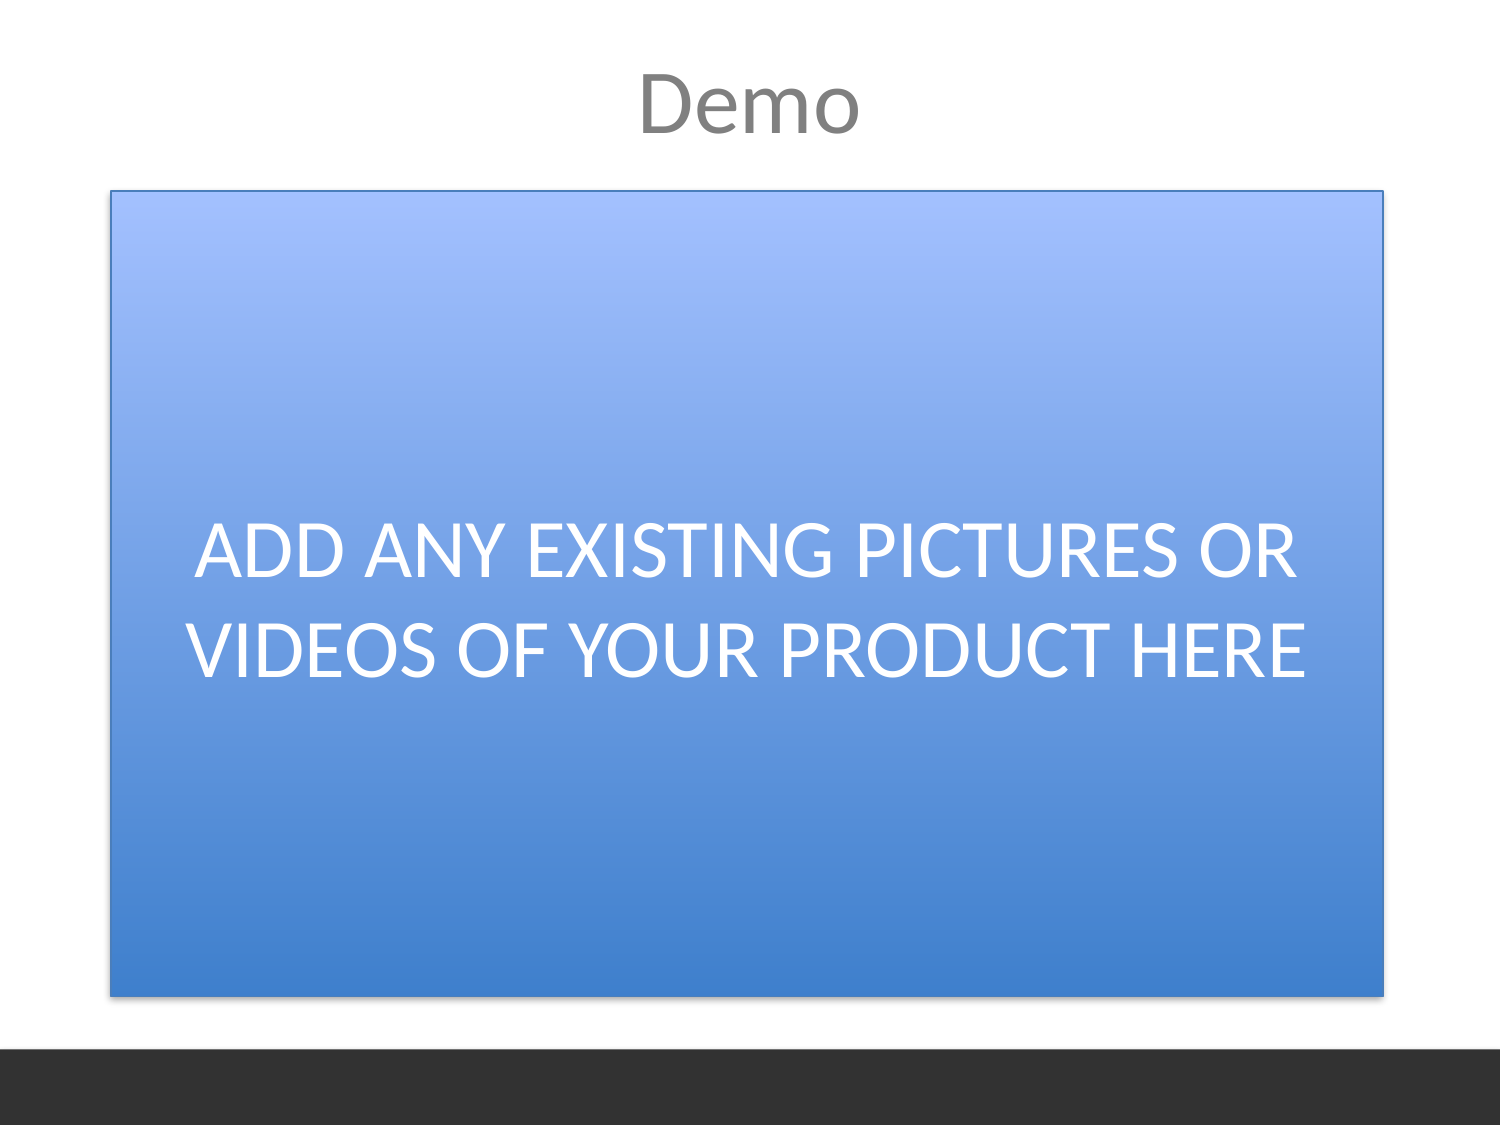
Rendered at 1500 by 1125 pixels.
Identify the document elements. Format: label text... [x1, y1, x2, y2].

text_box ADD ANY EXISTING PICTURES OR VIDEOS OF YOUR PRODUCT HERE [110, 190, 1384, 997]
title Demo [75, 3, 1425, 191]
